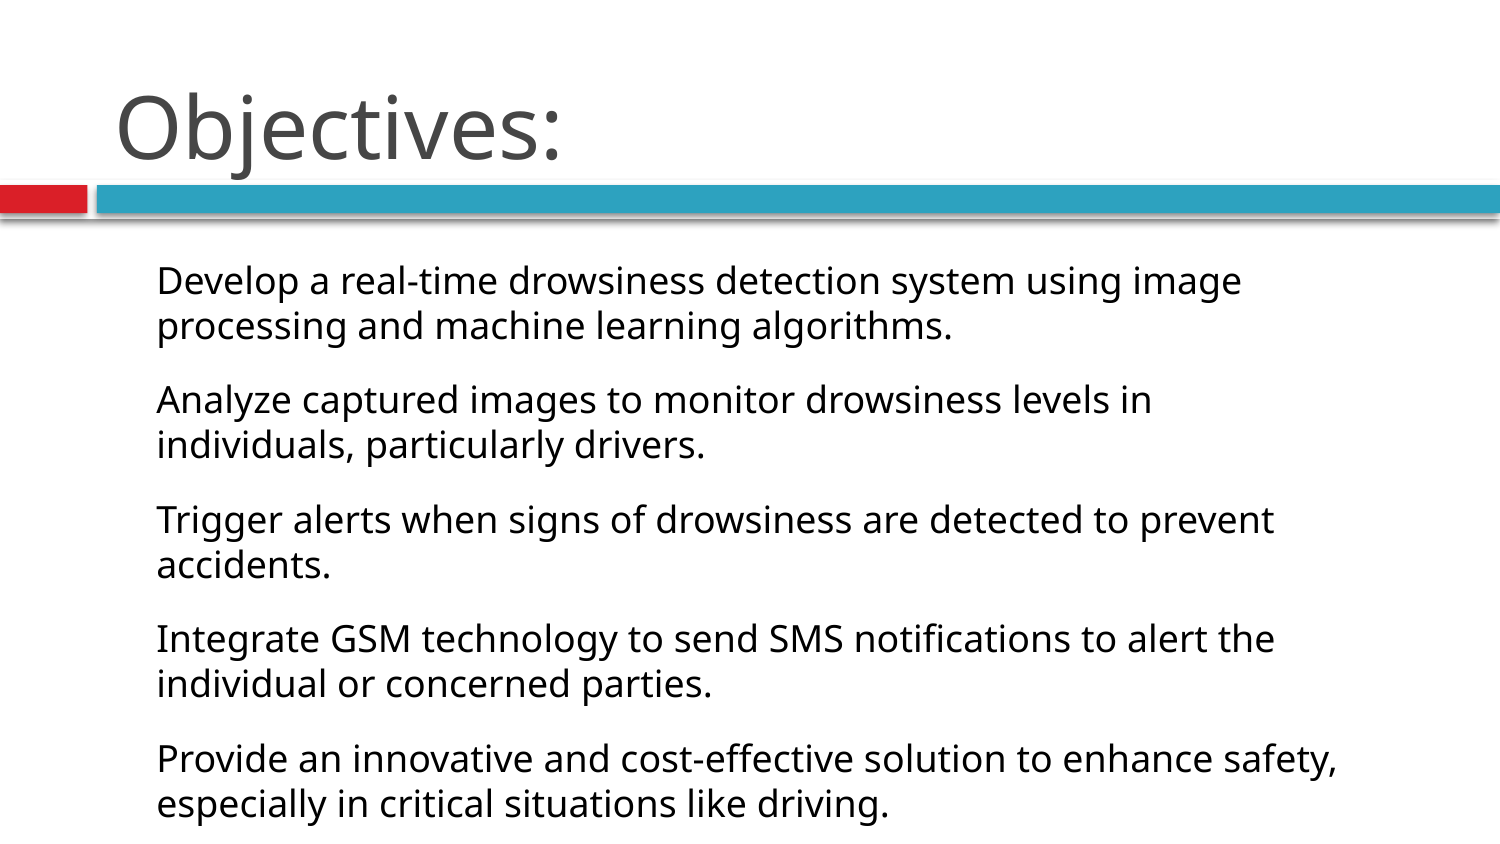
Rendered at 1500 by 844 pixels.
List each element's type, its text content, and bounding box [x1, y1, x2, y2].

list Develop a real-time drowsiness detection system using image processing and machine learning algorithms. Analyze captured images to monitor drowsiness levels in individuals, particularly drivers. Trigger alerts when signs of drowsiness are detected to prevent accidents. Integrate GSM technology to send SMS notifications to alert the individual or concerned parties. Provide an innovative and cost-effective solution to enhance safety, especially in critical situations like driving. Ensure the system is adaptable for various safety contexts beyond driving. [141, 249, 1359, 692]
title Objectives: [99, 19, 1438, 185]
